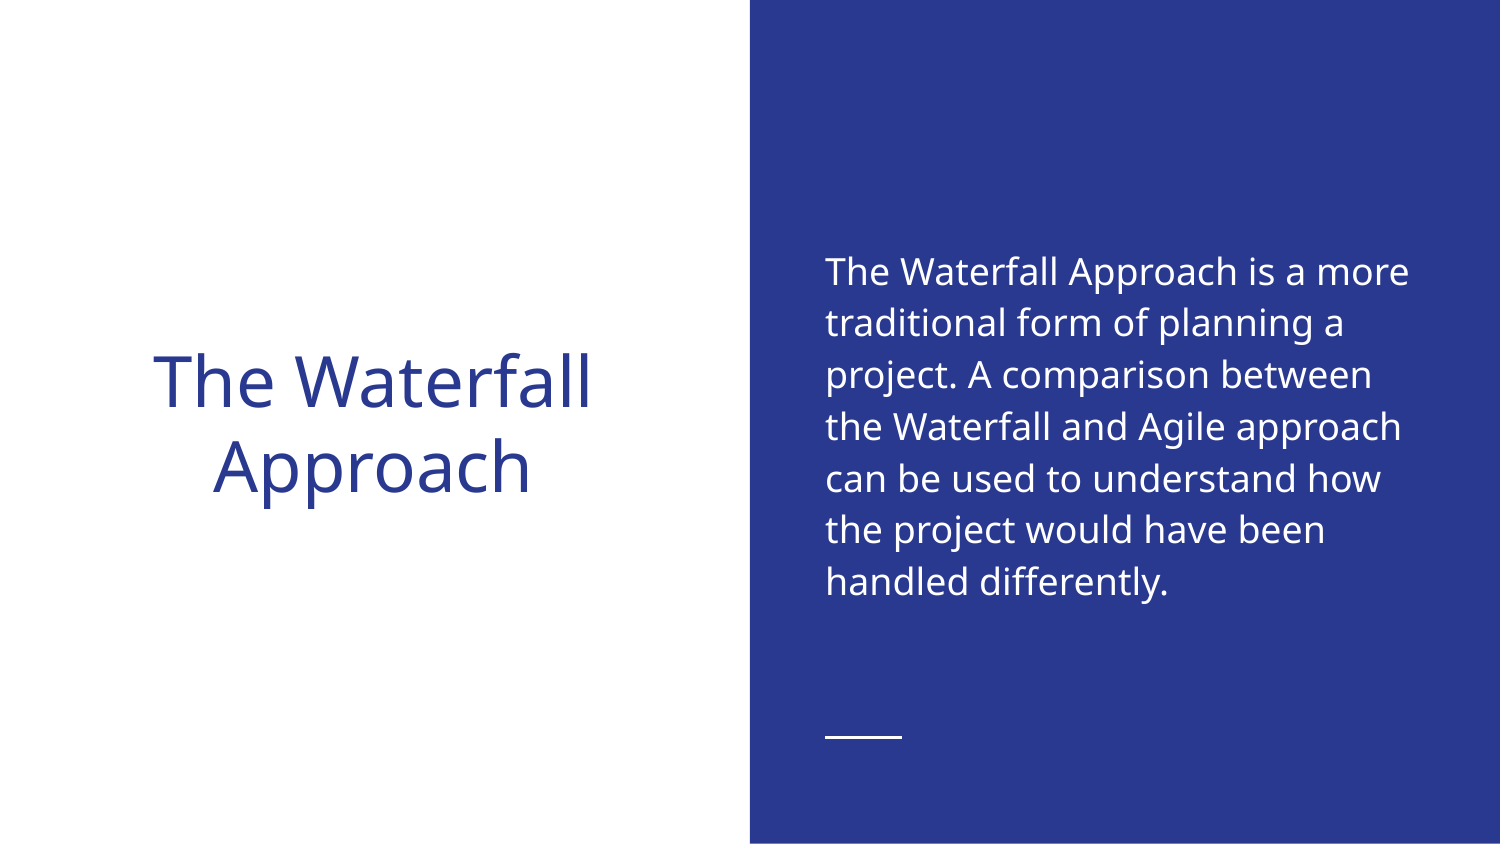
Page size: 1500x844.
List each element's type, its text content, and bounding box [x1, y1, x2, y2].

title The Waterfall Approach [41, 293, 706, 551]
list The Waterfall Approach is a more traditional form of planning a project. A comparison between the Waterfall and Agile approach can be used to understand how the project would have been handled differently. [810, 118, 1440, 725]
